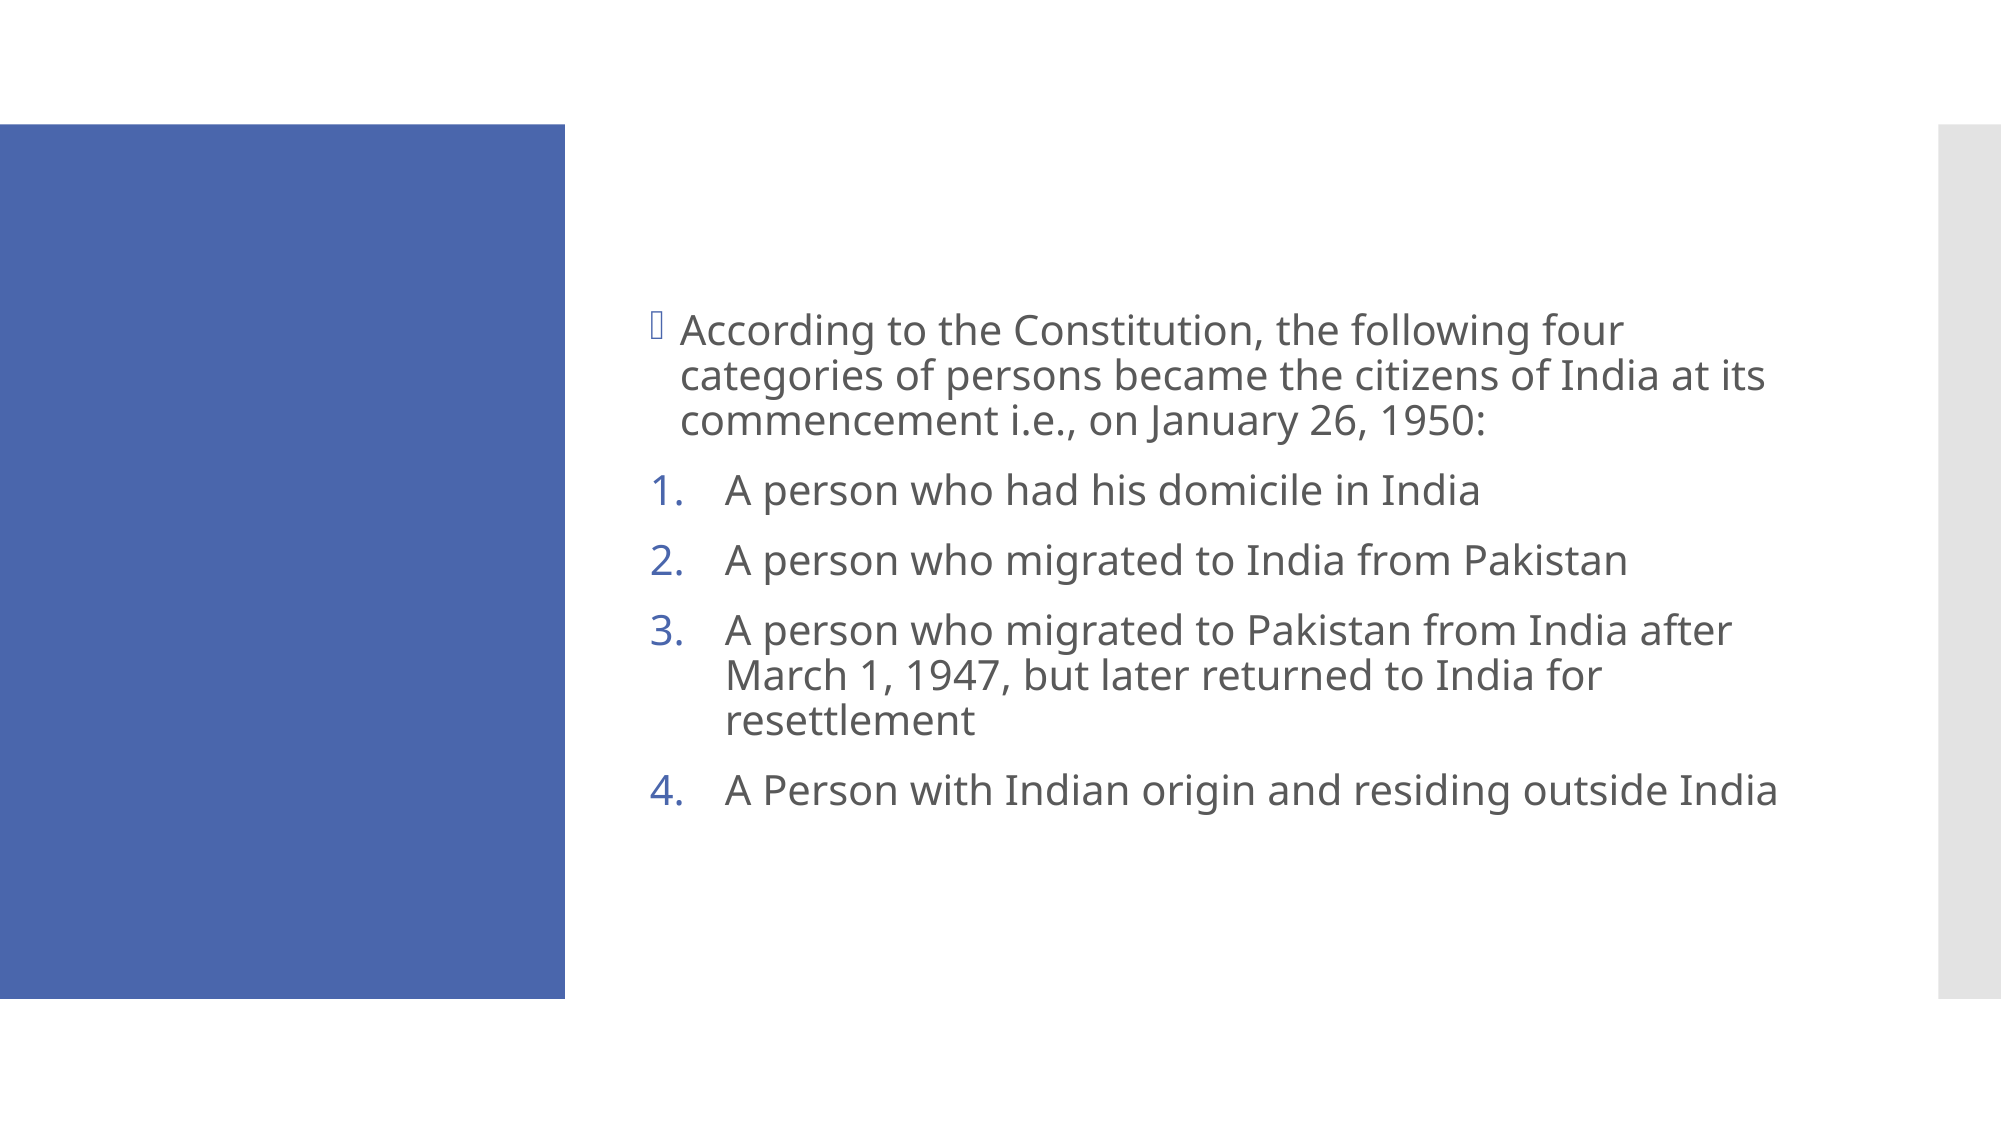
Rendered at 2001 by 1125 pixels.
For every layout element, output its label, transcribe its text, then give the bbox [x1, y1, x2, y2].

list According to the Constitution, the following four categories of persons became the citizens of India at its commencement i.e., on January 26, 1950: A person who had his domicile in India A person who migrated to India from Pakistan A person who migrated to Pakistan from India after March 1, 1947, but later returned to India for resettlement A Person with Indian origin and residing outside India [634, 141, 1835, 982]
